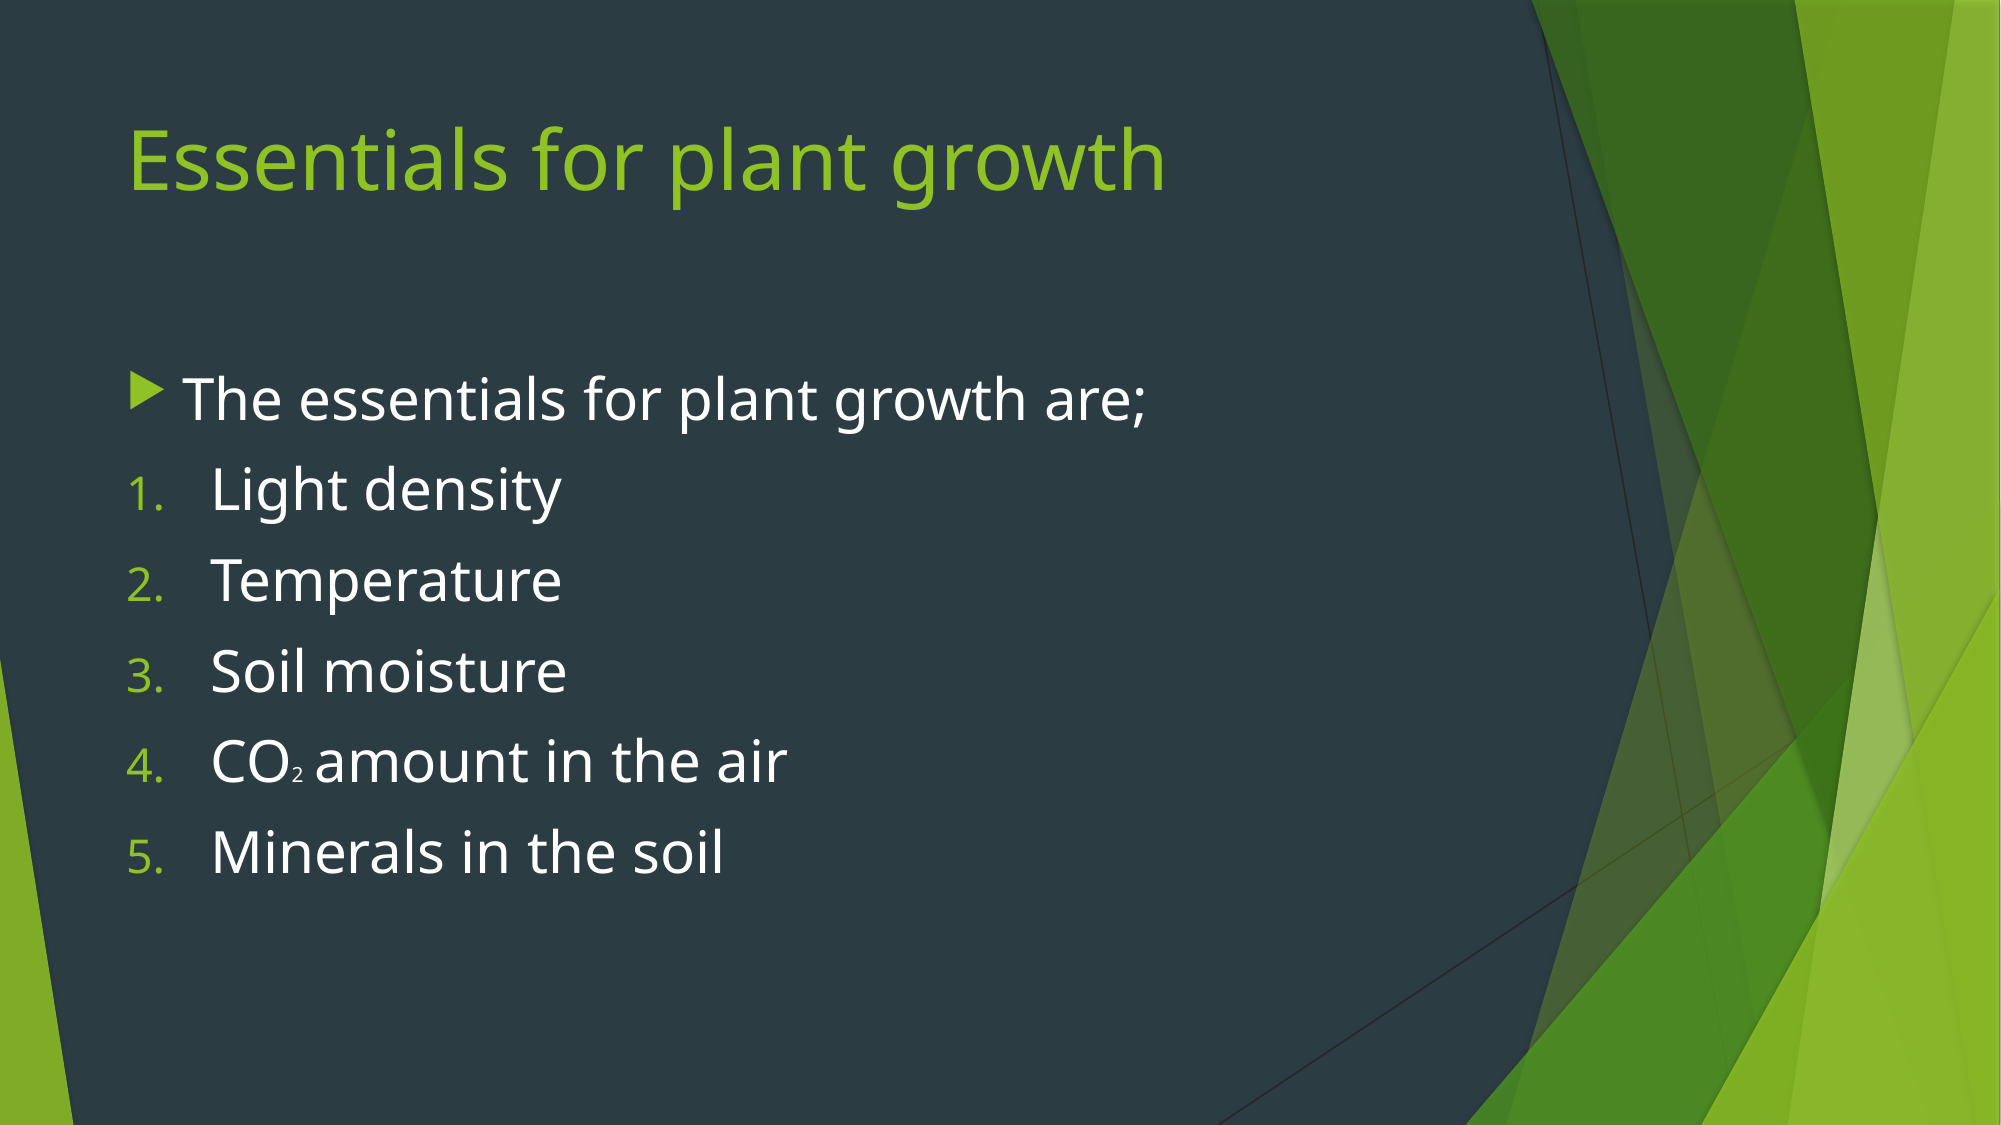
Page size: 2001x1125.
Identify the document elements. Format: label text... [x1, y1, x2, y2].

title Essentials for plant growth [111, 99, 1522, 317]
list The essentials for plant growth are; Light density Temperature Soil moisture CO2 amount in the air Minerals in the soil [111, 354, 1522, 992]
